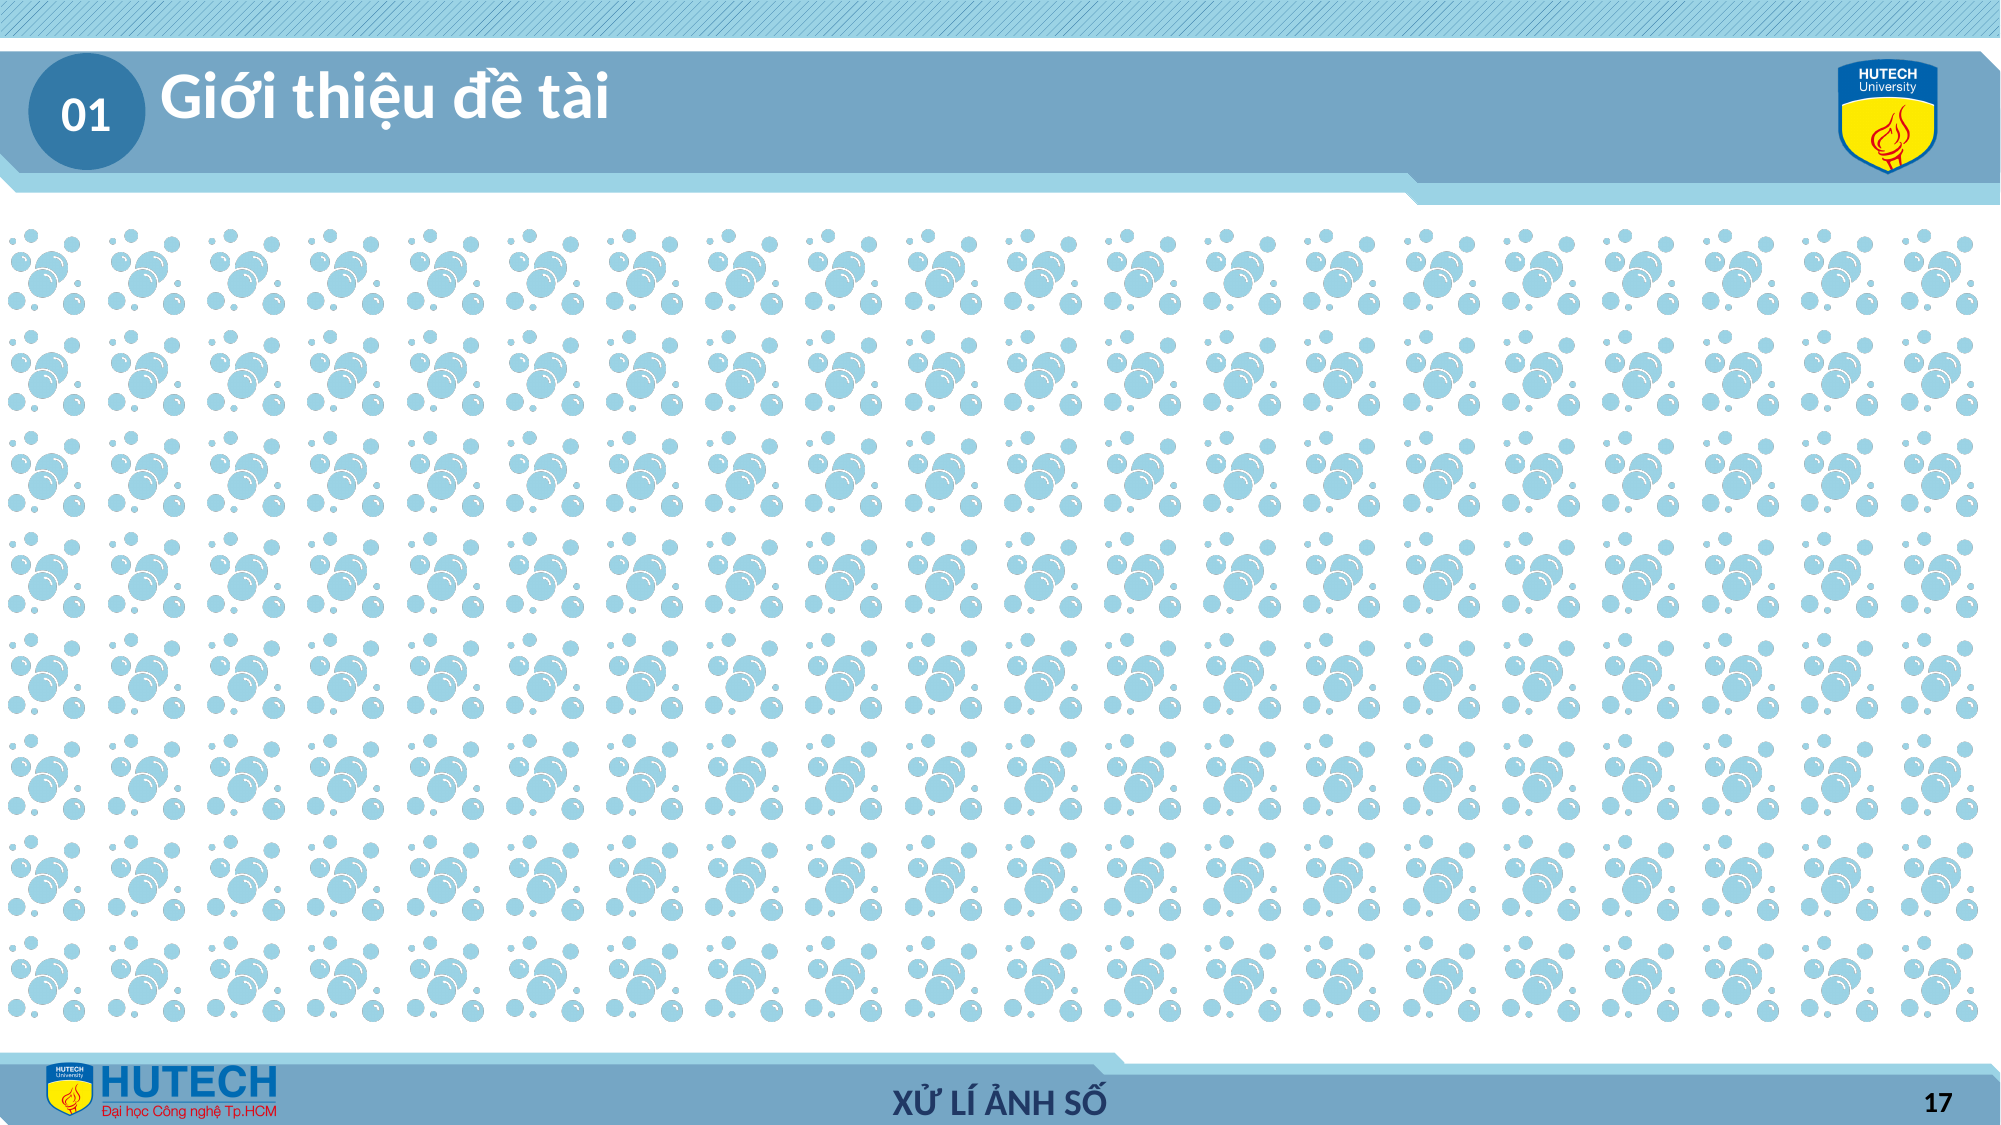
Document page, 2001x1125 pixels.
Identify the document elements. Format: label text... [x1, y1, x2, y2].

text_box Giới thiệu đề tài [145, 36, 1066, 154]
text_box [0, 220, 1991, 1031]
picture [1787, 59, 1989, 176]
slide_number 17 [1517, 1071, 1968, 1125]
text_box 01 [28, 53, 146, 170]
picture [30, 1049, 292, 1125]
